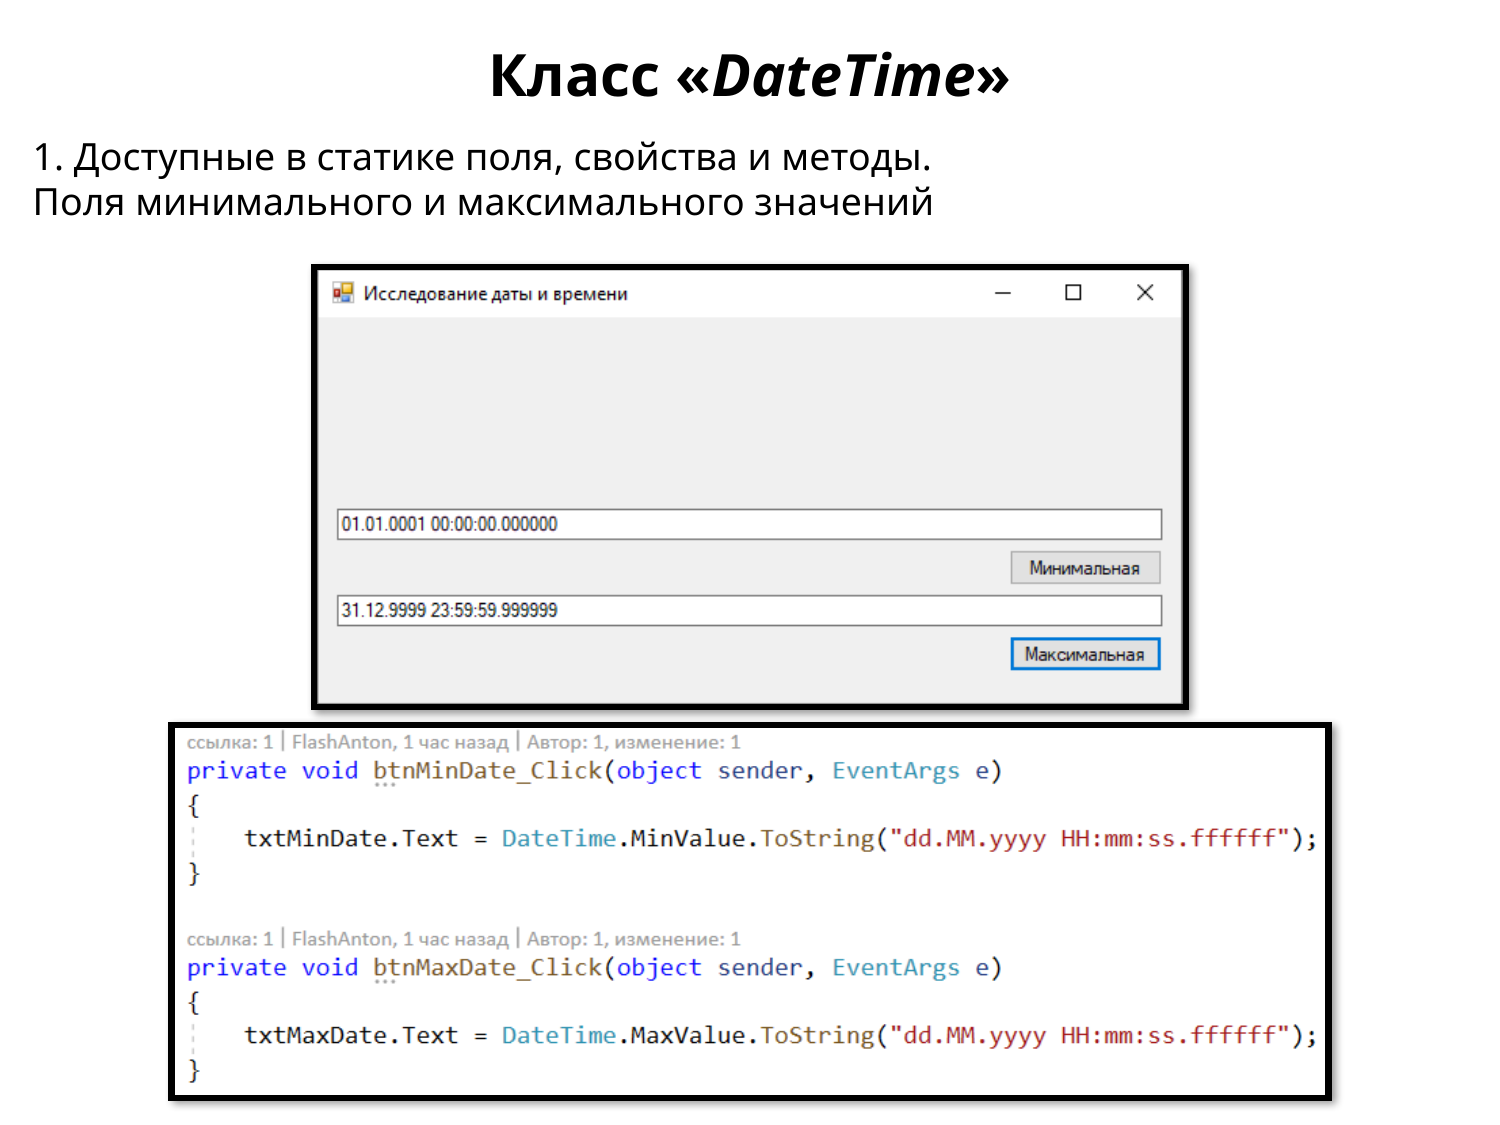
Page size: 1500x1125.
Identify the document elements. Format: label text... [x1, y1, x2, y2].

text_box 1. Доступные в статике поля, свойства и методы. Поля минимального и максимального значений [17, 125, 1459, 231]
text_box Класс «DateTime» [17, 30, 1483, 116]
picture [174, 727, 1326, 1095]
picture [316, 269, 1183, 705]
